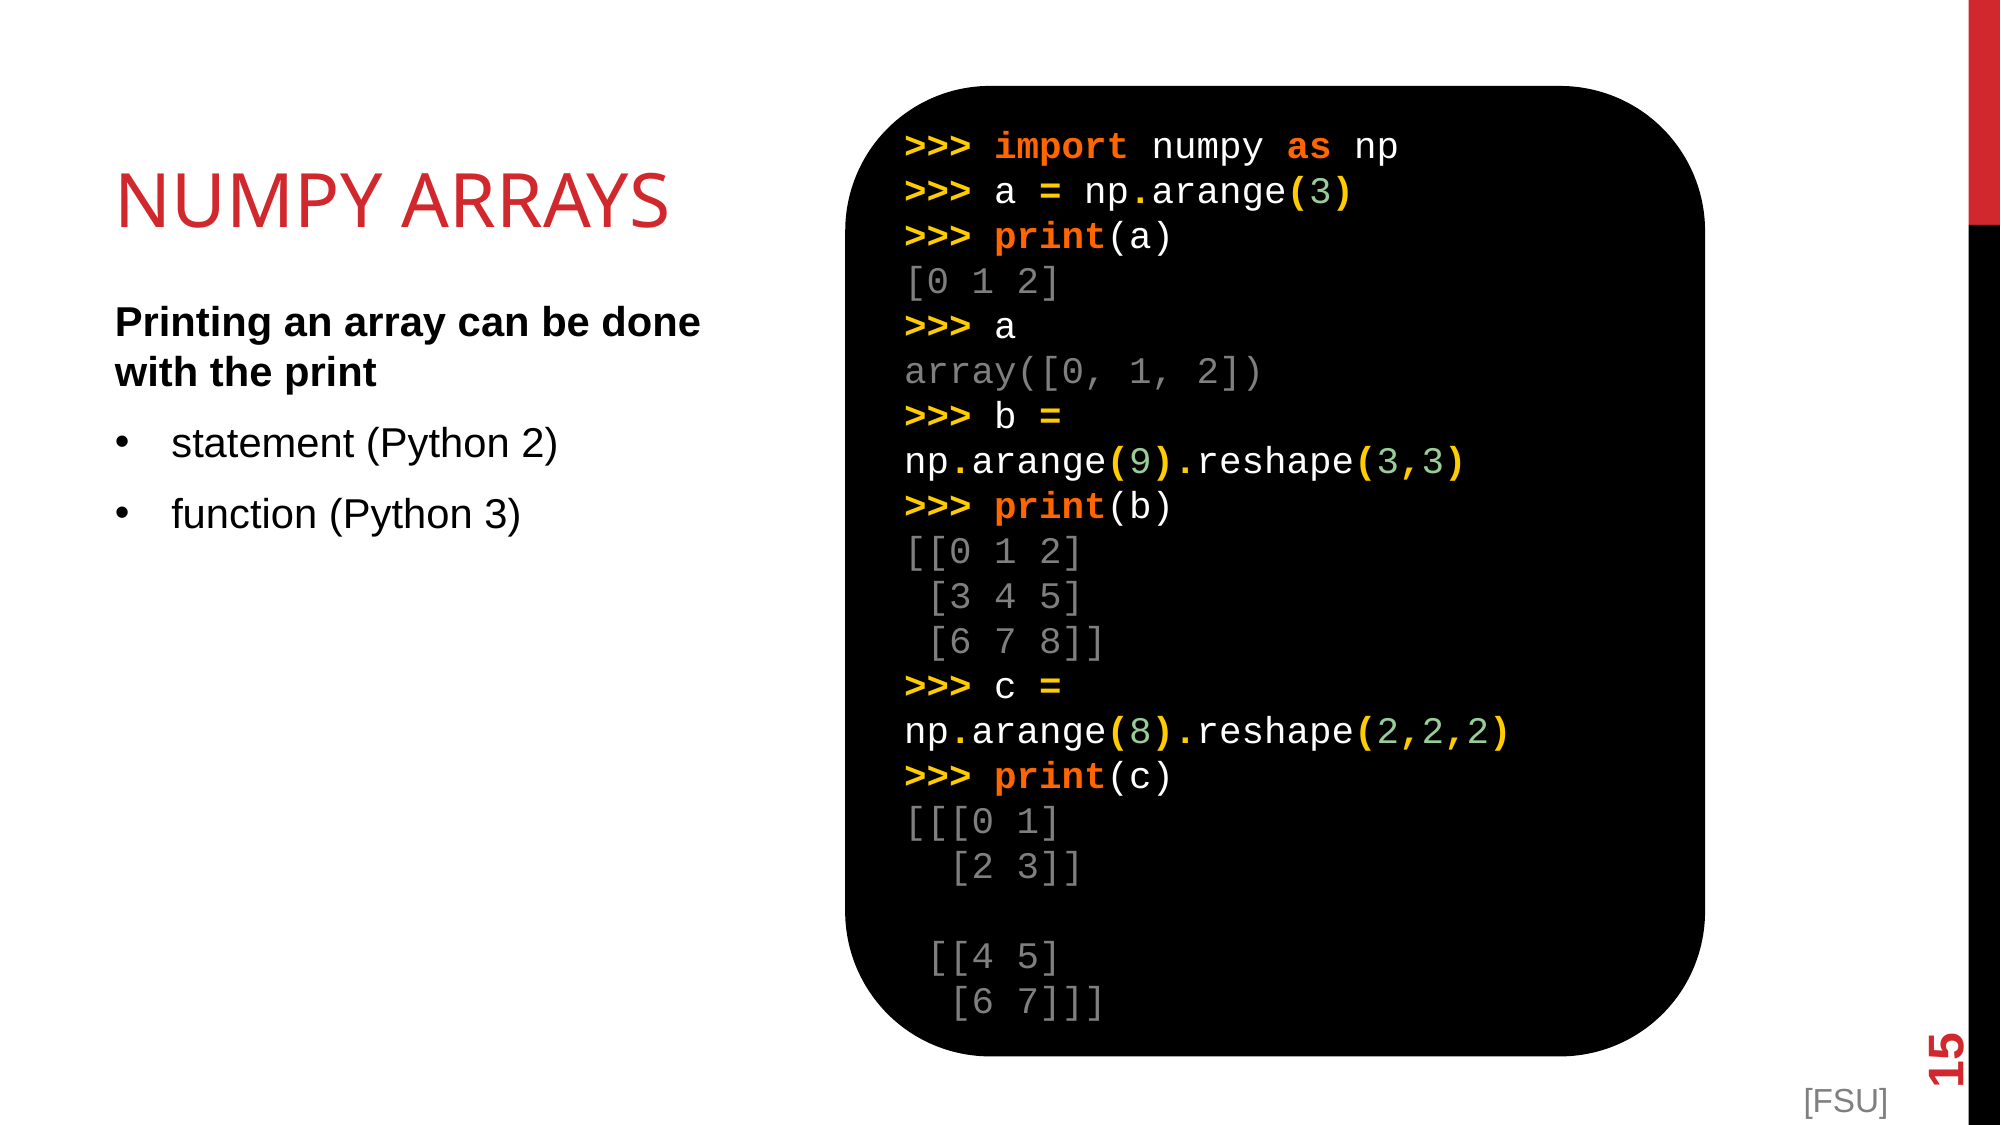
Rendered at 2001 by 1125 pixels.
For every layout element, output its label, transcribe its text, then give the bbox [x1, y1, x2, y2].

slide_number ‹#› [1903, 887, 1984, 1104]
text_box [FSU] [1091, 1071, 1904, 1125]
list Printing an array can be done with the print statement (Python 2) function (Python 3) [99, 287, 774, 1005]
text_box >>> import numpy as np >>> a = np.arange(3) >>> print(a) [0 1 2] >>> a array([0, 1, 2]) >>> b = np.arange(9).reshape(3,3) >>> print(b) [[0 1 2] [3 4 5] [6 7 8]] >>> c = np.arange(8).reshape(2,2,2) >>> print(c) [[[0 1] [2 3]] [[4 5] [6 7]]] [847, 88, 1703, 1055]
title NUMPY ARRAYS [99, 25, 1367, 250]
